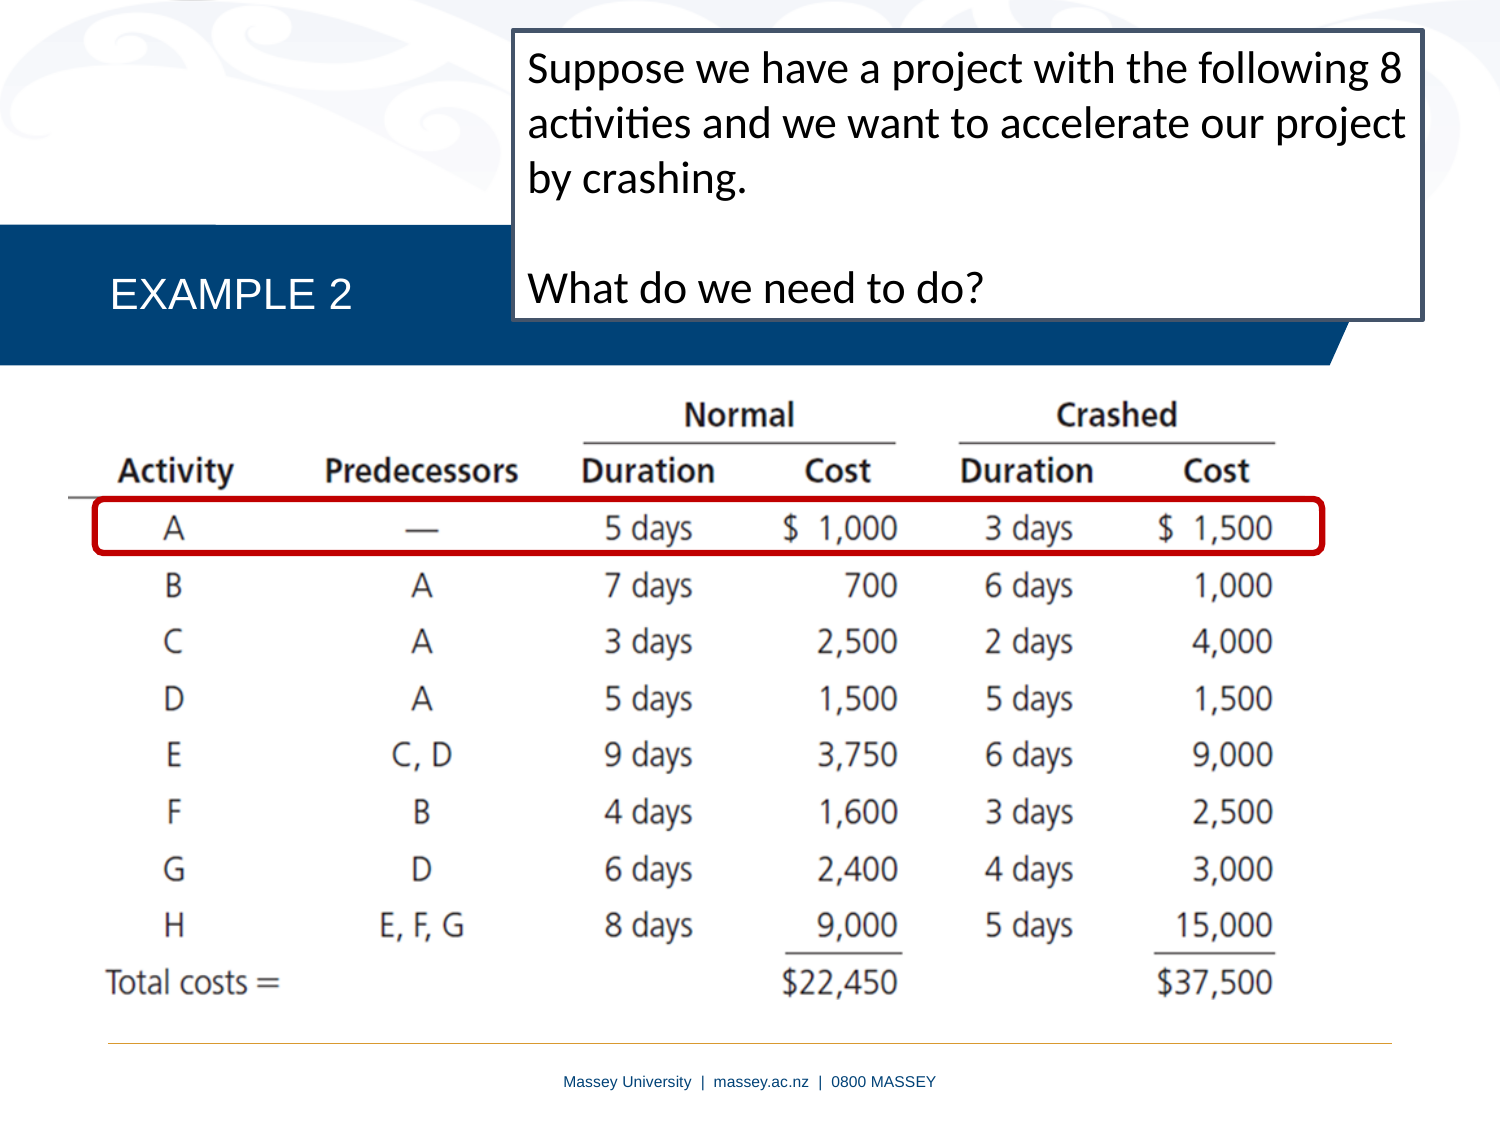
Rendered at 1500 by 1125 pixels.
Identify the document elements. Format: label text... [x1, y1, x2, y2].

text_box Suppose we have a project with the following 8 activities and we want to accelerate our project by crashing. What do we need to do? [512, 30, 1423, 321]
text_box [1305, 497, 1324, 555]
picture [68, 391, 1305, 1000]
list EXAMPLE 2 [94, 264, 1393, 322]
